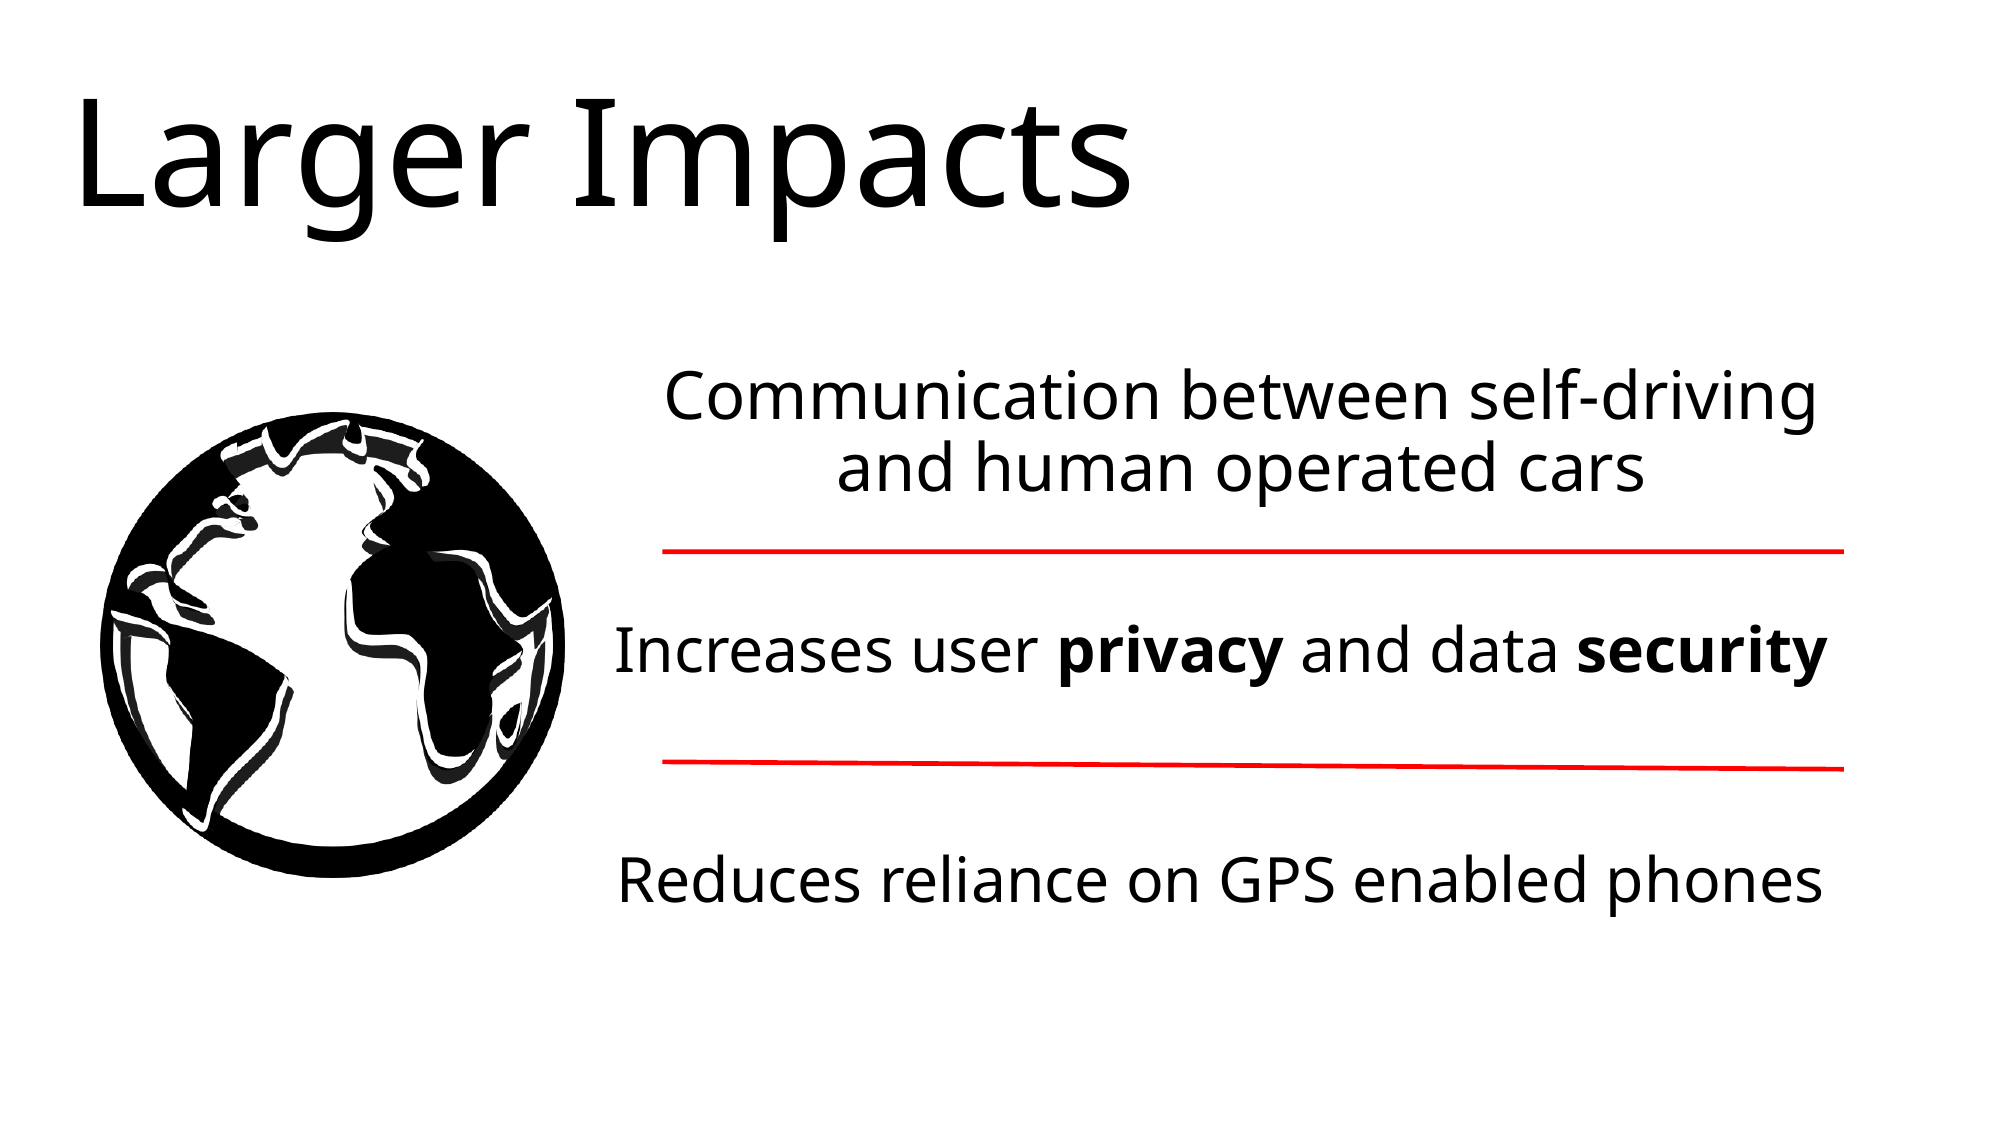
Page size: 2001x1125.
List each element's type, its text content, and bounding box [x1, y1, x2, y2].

picture [99, 412, 565, 878]
text_box Reduces reliance on GPS enabled phones [601, 832, 1841, 998]
text_box Increases user privacy and data security [599, 602, 1843, 768]
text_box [662, 761, 1844, 770]
title Larger Impacts [55, 37, 1780, 255]
list Communication between self-driving and human operated cars [639, 258, 1844, 567]
